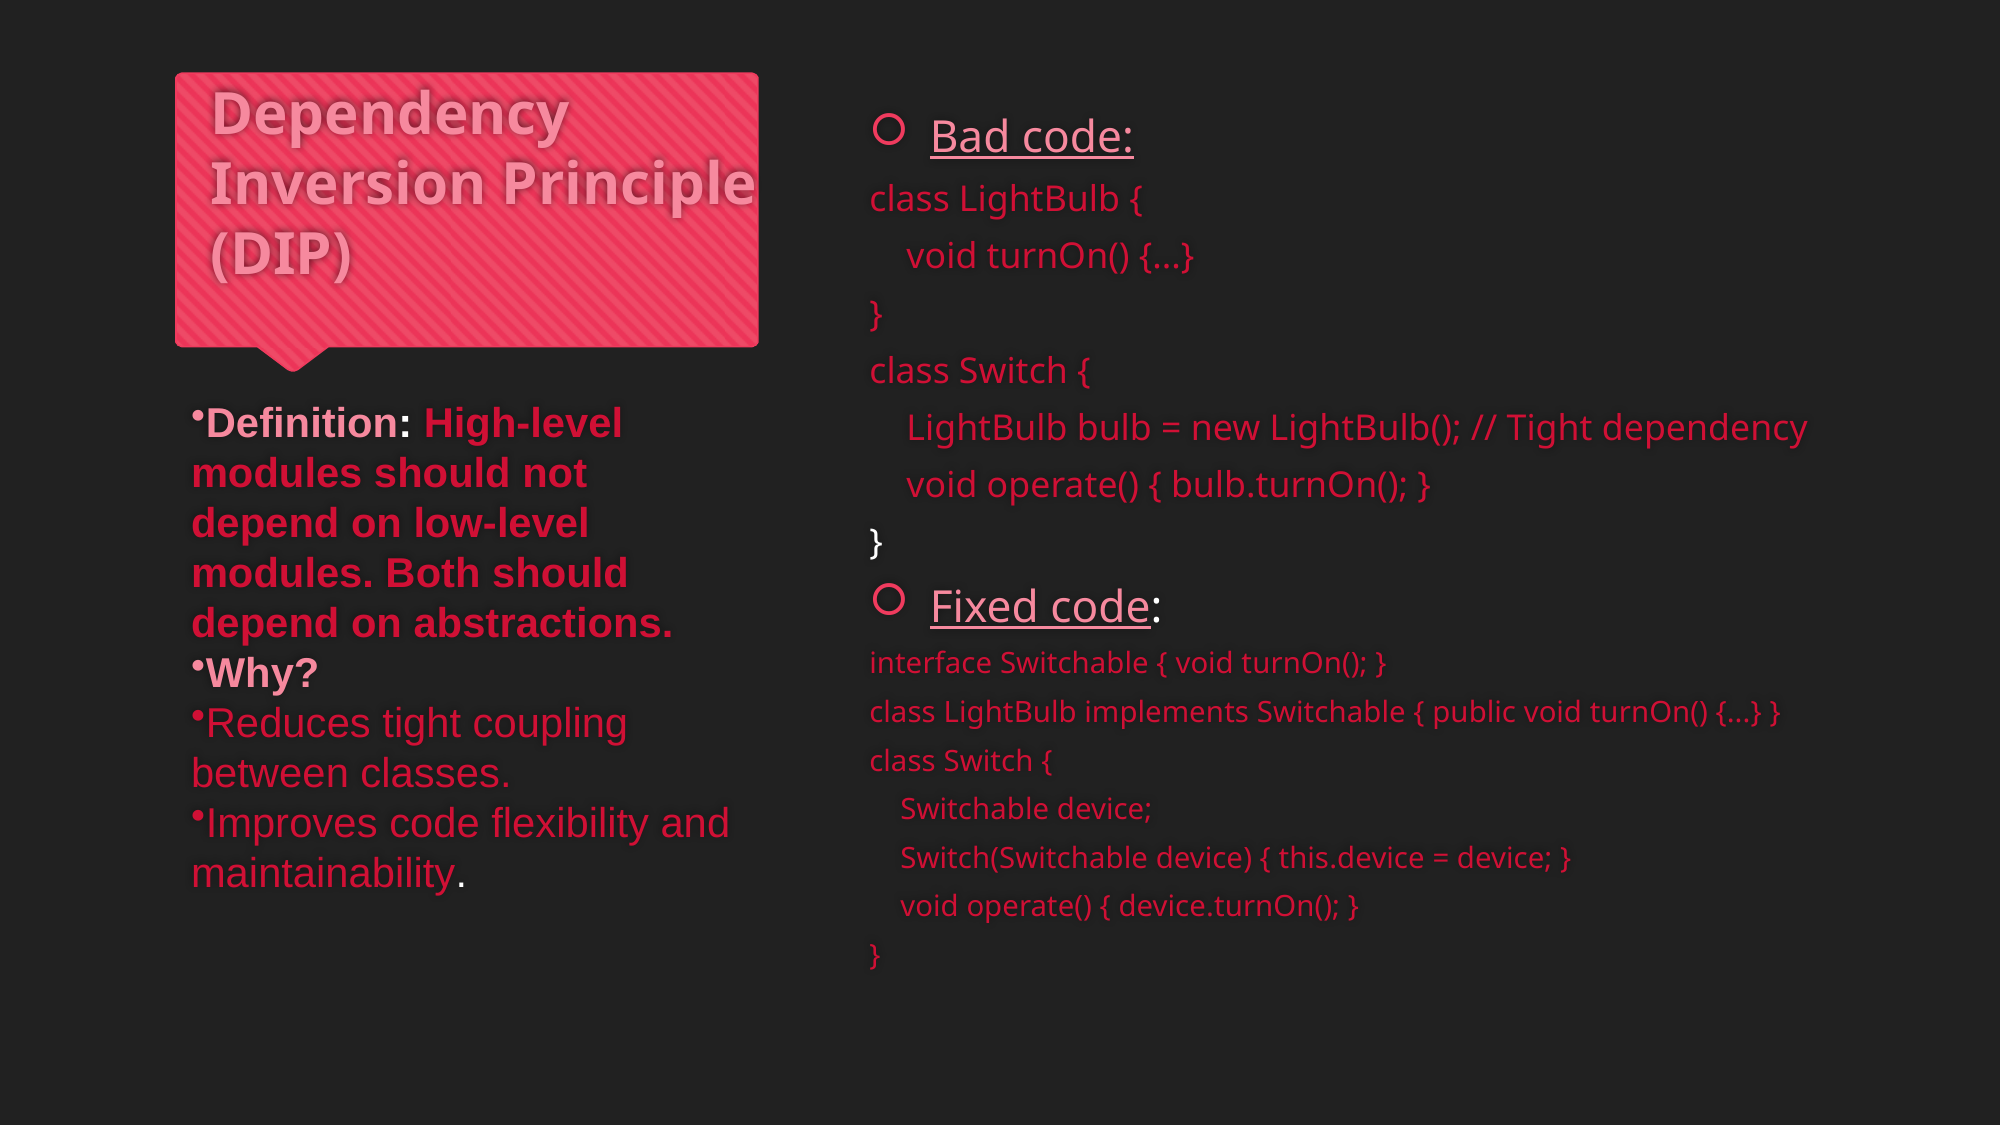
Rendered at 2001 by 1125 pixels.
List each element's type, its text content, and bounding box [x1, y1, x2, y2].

list Bad code: class LightBulb { void turnOn() {...} } class Switch { LightBulb bulb = new LightBulb(); // Tight dependency void operate() { bulb.turnOn(); } } Fixed code: interface Switchable { void turnOn(); } class LightBulb implements Switchable { public void turnOn() {...} } class Switch { Switchable device; Switch(Switchable device) { this.device = device; } void operate() { device.turnOn(); } } [854, 101, 1881, 990]
title Dependency Inversion Principle (DIP) [195, 28, 778, 294]
list Definition: High-level modules should not depend on low-level modules. Both should depend on abstractions. Why? Reduces tight coupling between classes. Improves code flexibility and maintainability. [176, 370, 758, 962]
